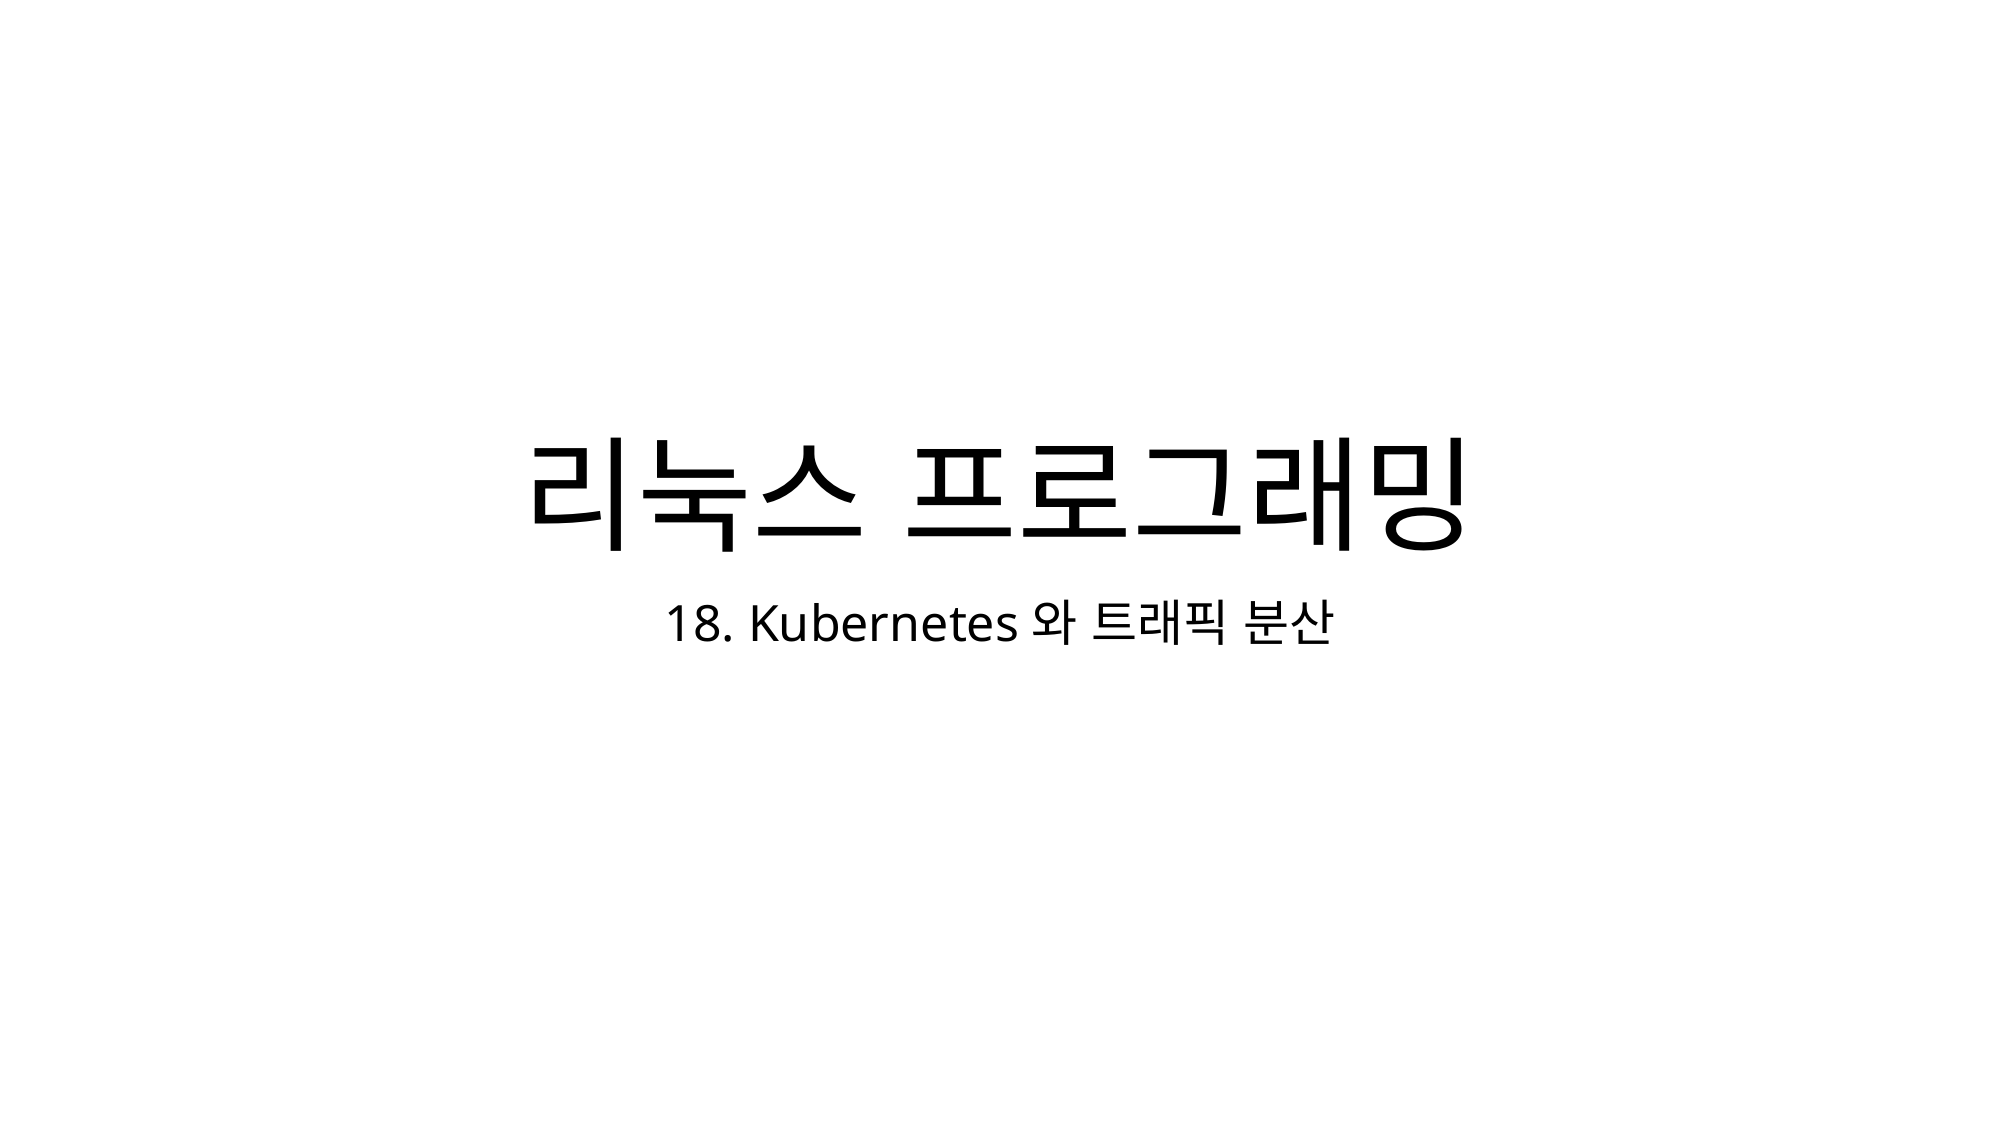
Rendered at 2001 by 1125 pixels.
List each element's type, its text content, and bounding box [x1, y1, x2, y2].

title 리눅스 프로그래밍 [249, 184, 1750, 576]
subtitle 18. Kubernetes와 트래픽 분산 [249, 590, 1750, 666]
